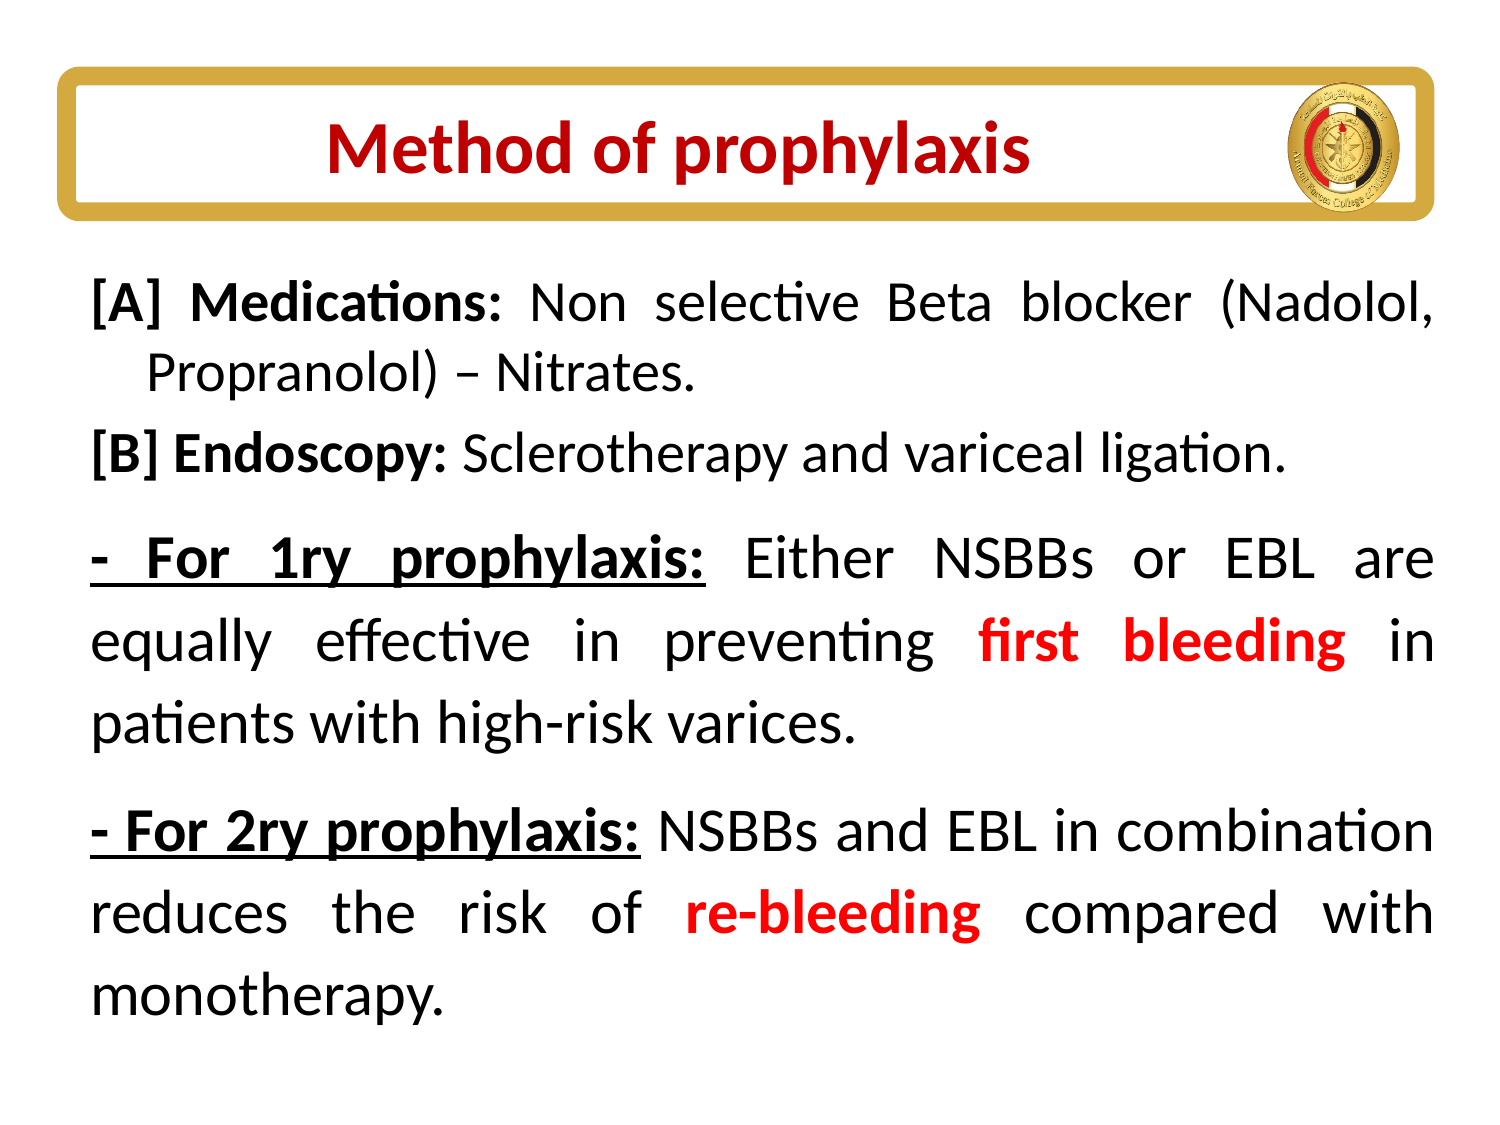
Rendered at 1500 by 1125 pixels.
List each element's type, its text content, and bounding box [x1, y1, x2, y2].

list [A] Medications: Non selective Beta blocker (Nadolol, Propranolol) – Nitrates. [B] Endoscopy: Sclerotherapy and variceal ligation. - For 1ry prophylaxis: Either NSBBs or EBL are equally effective in preventing first bleeding in patients with high-risk varices. - For 2ry prophylaxis: NSBBs and EBL in combination reduces the risk of re-bleeding compared with monotherapy. [75, 255, 1451, 1040]
picture [1292, 82, 1400, 213]
title Method of prophylaxis [66, 98, 1292, 189]
